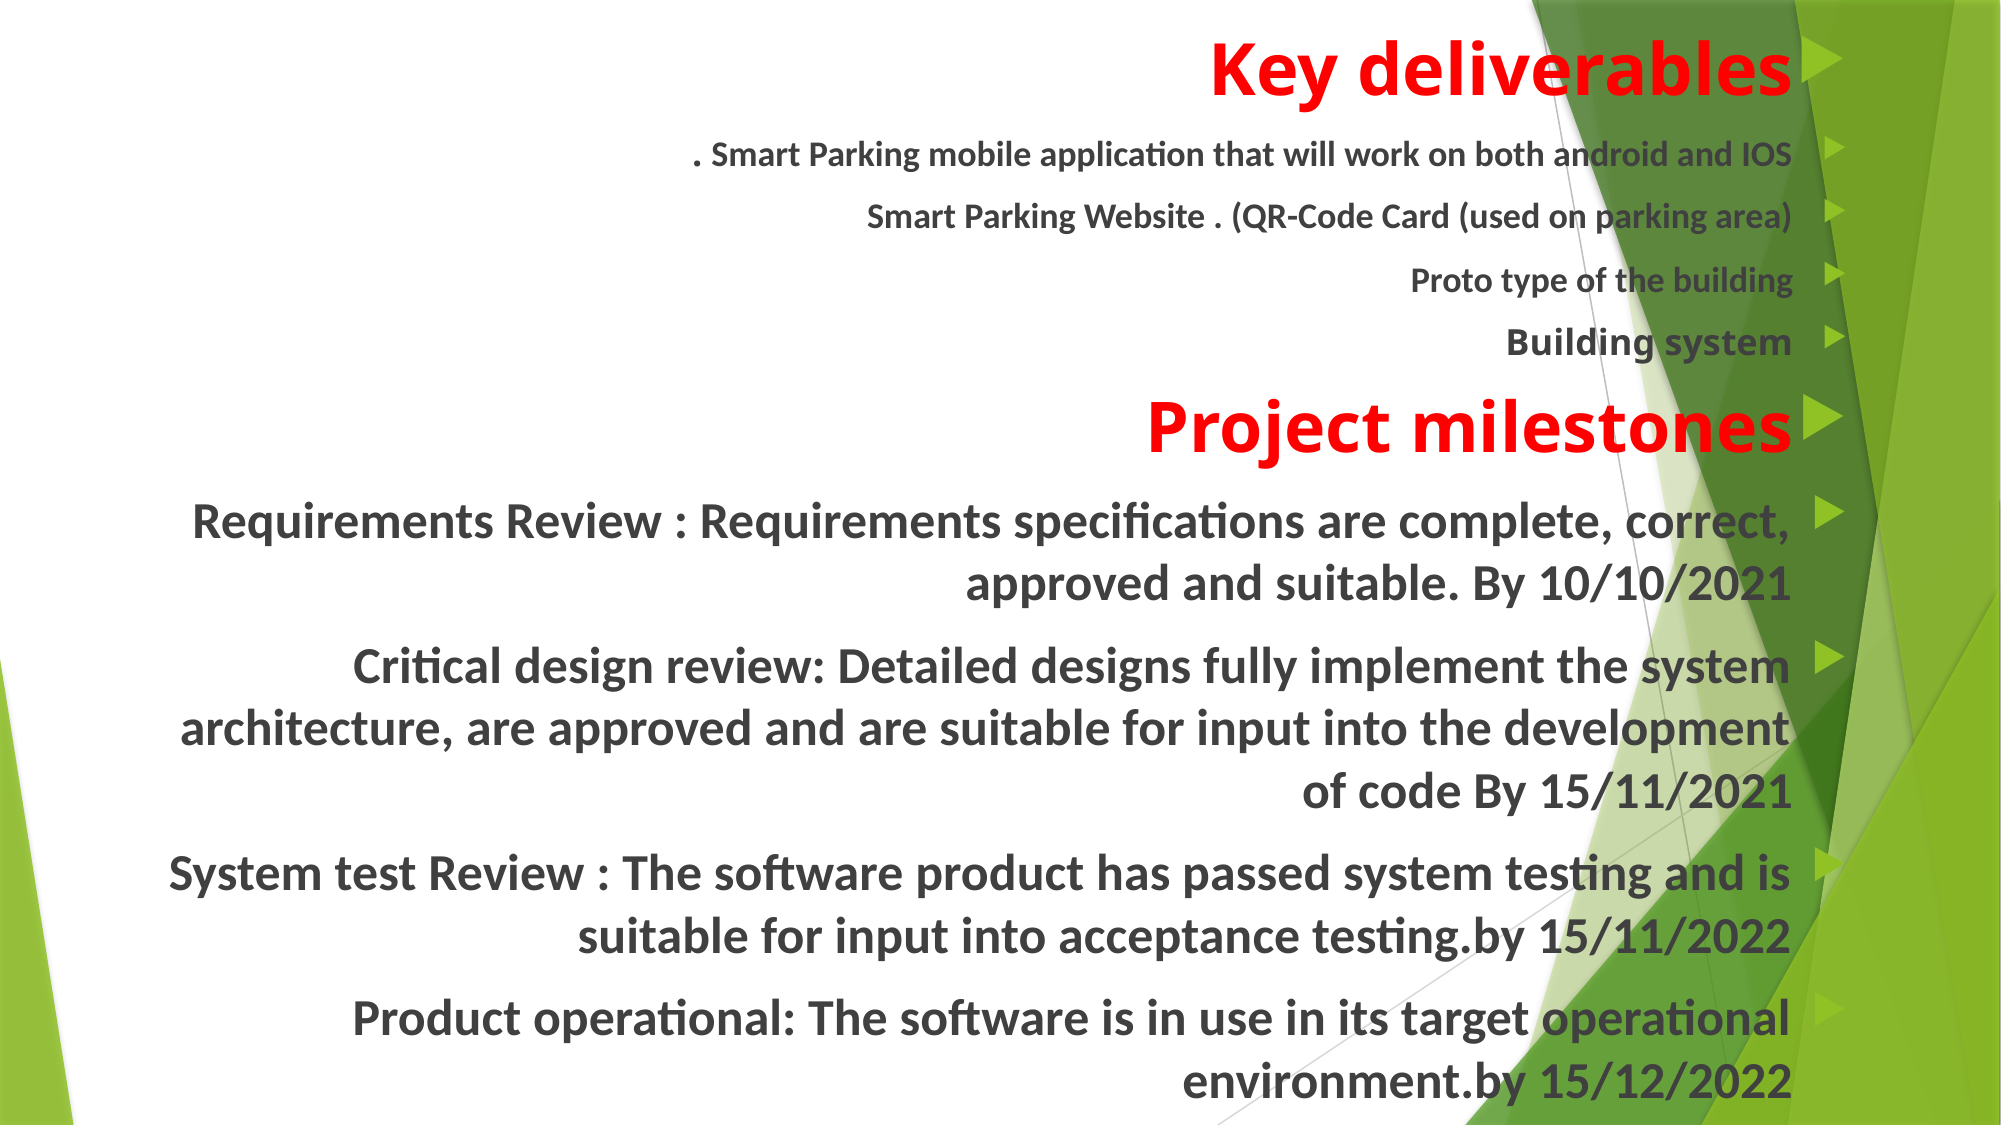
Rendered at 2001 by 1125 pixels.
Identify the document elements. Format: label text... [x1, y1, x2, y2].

list Key deliverables Smart Parking mobile application that will work on both android and IOS . Smart Parking Website . (QR-Code Card (used on parking area) Proto type of the building Building system Project milestones Requirements Review : Requirements specifications are complete, correct, approved and suitable. By 10/10/2021 Critical design review: Detailed designs fully implement the system architecture, are approved and are suitable for input into the development of code By 15/11/2021 System test Review : The software product has passed system testing and is suitable for input into acceptance testing.by 15/11/2022 Product operational: The software is in use in its target operational environment.by 15/12/2022 [137, 16, 1863, 1125]
